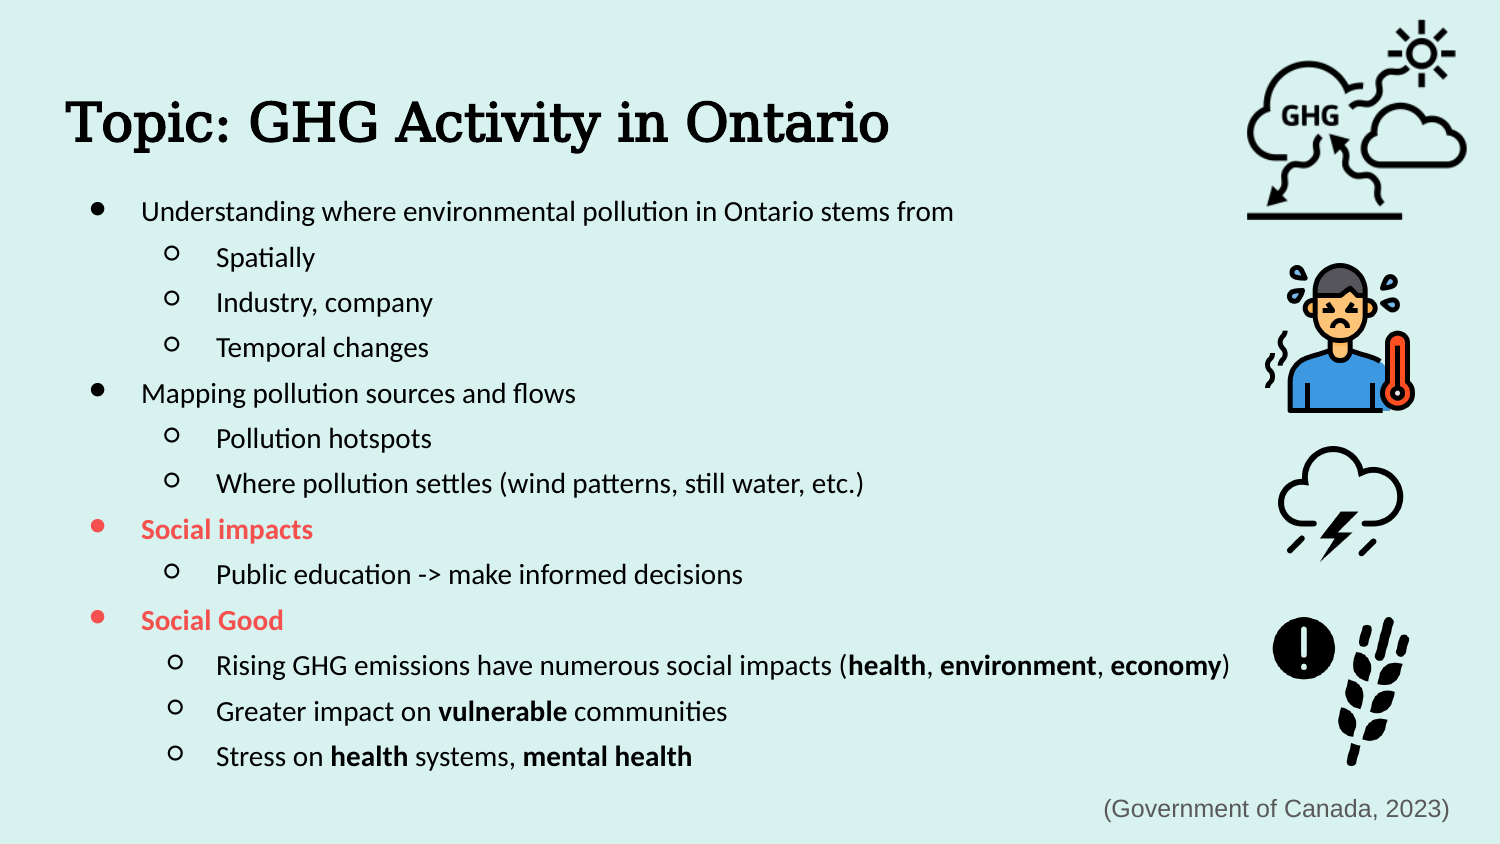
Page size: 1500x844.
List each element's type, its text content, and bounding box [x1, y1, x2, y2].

picture [1235, 0, 1479, 242]
text_box (Government of Canada, 2023) [1088, 777, 1491, 844]
picture [1265, 434, 1415, 583]
picture [1265, 617, 1415, 766]
title Topic: GHG Activity in Ontario [51, 72, 1230, 166]
picture [1260, 258, 1420, 418]
list Understanding where environmental pollution in Ontario stems from Spatially Industry, company Temporal changes Mapping pollution sources and flows Pollution hotspots Where pollution settles (wind patterns, still water, etc.) Social impacts Public education -> make informed decisions Social Good Rising GHG emissions have numerous social impacts (health, environment, economy) Greater impact on vulnerable communities Stress on health systems, mental health [51, 166, 1449, 834]
